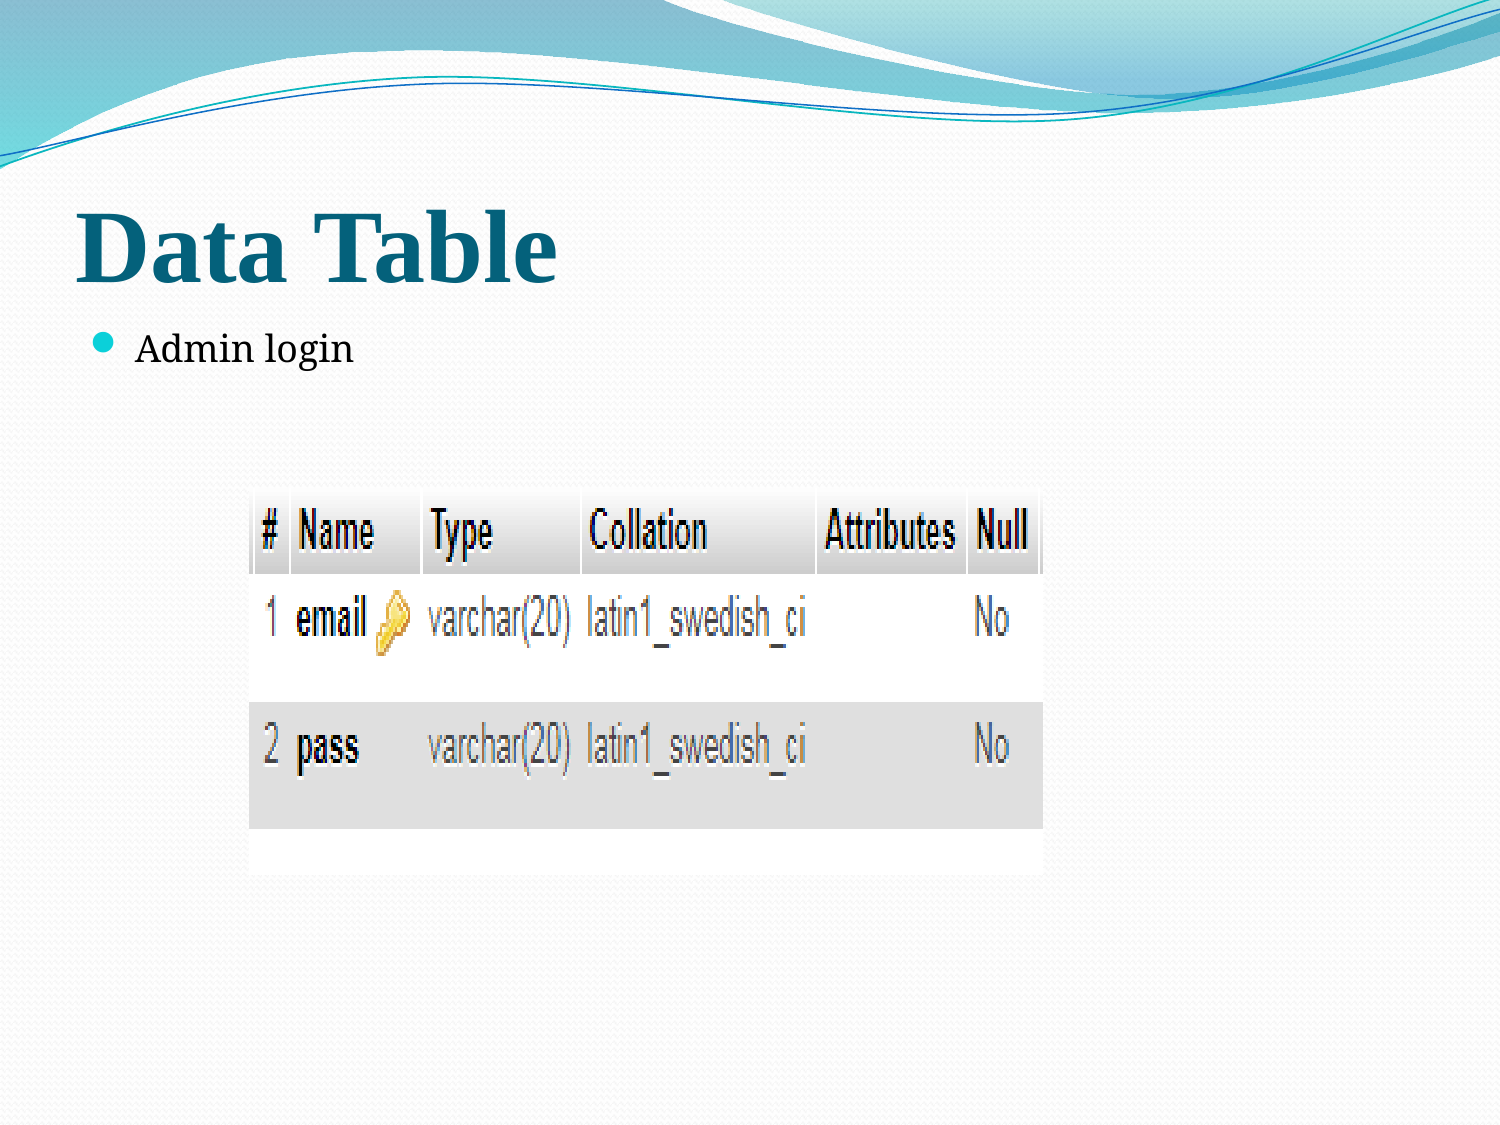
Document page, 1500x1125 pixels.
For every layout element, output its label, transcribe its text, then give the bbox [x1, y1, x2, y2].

list Admin login [75, 317, 1425, 1038]
title Data Table [75, 115, 1425, 303]
picture [249, 488, 1043, 876]
